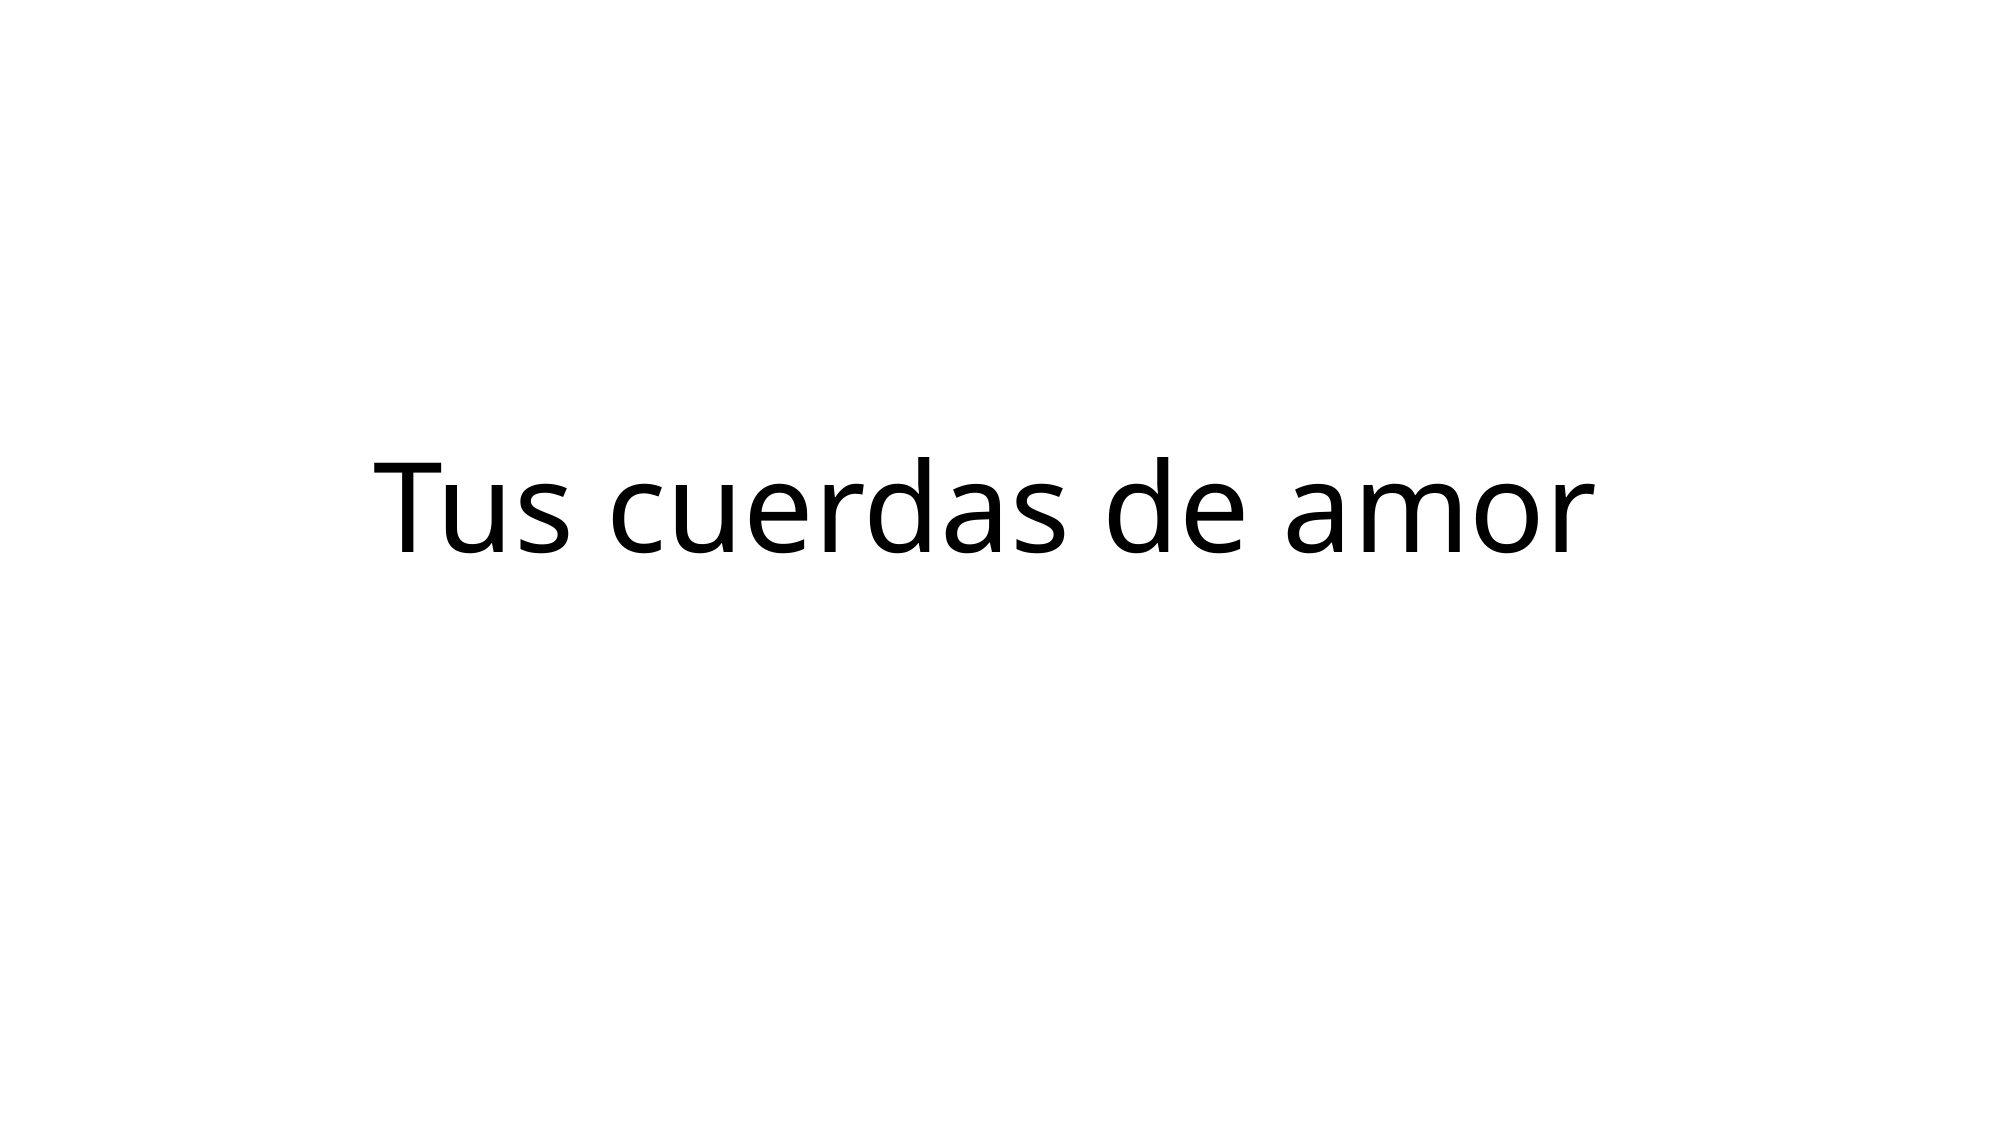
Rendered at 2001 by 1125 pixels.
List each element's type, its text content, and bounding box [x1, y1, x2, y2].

title Tus cuerdas de amor [252, 345, 1753, 737]
